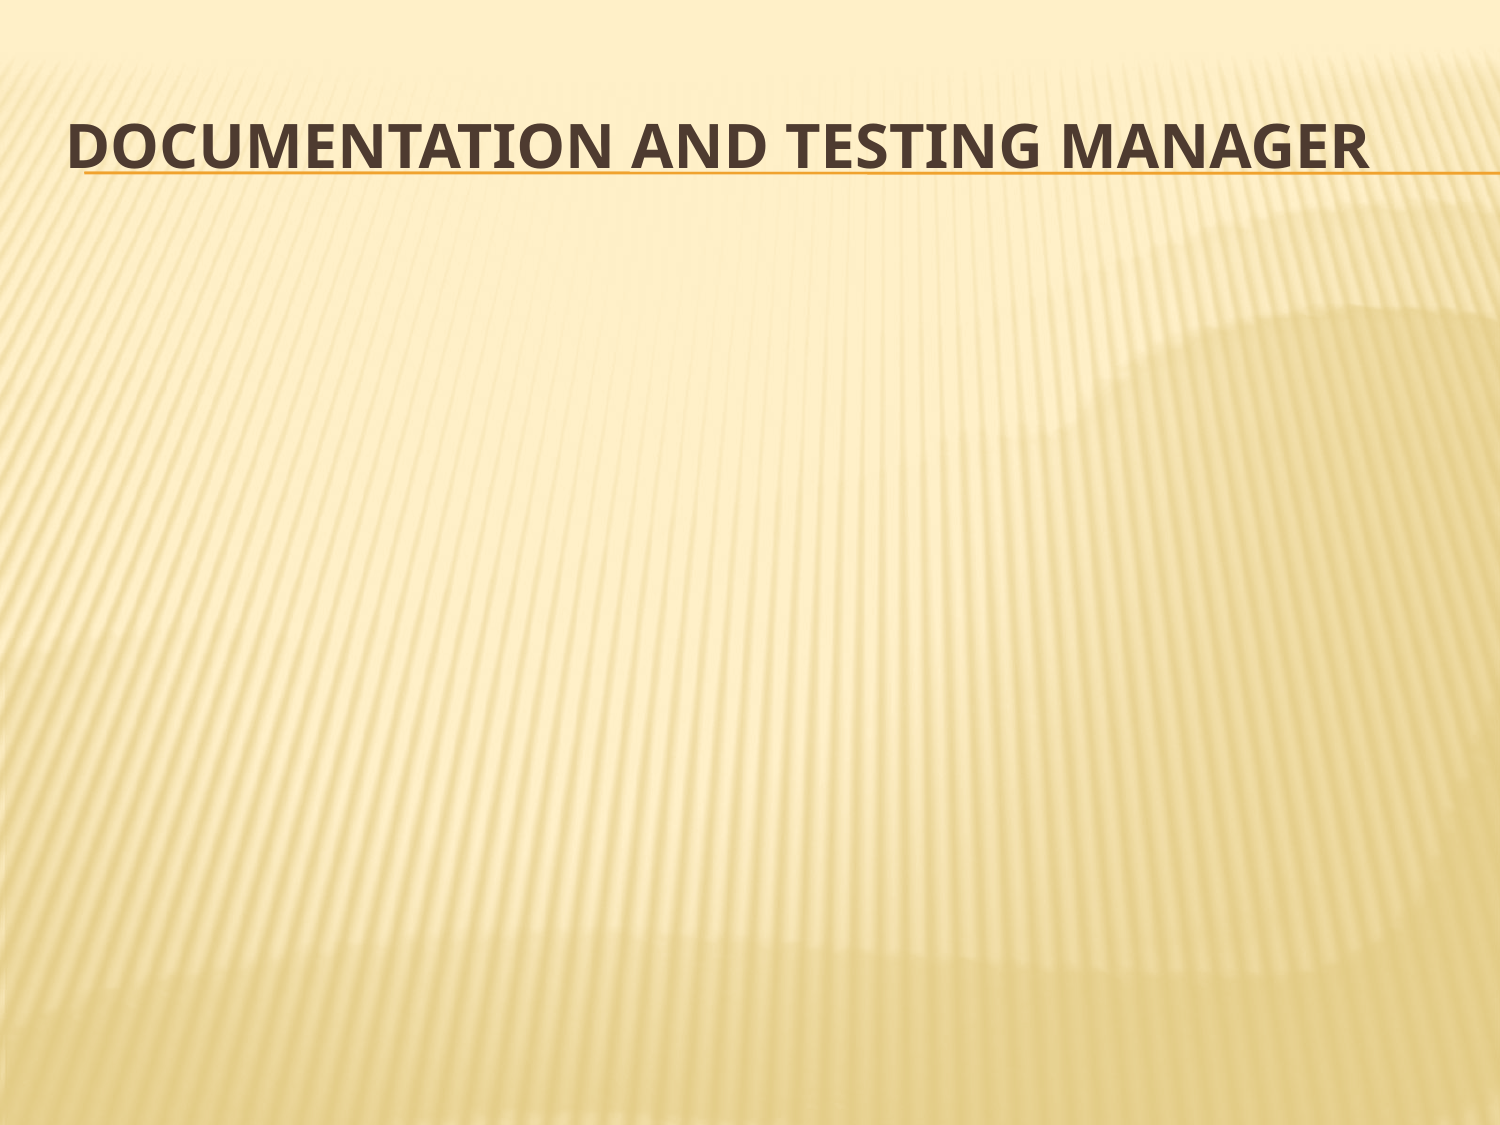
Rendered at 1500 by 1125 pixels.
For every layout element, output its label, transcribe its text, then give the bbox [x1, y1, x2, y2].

title Documentation and Testing Manager [50, 75, 1475, 213]
